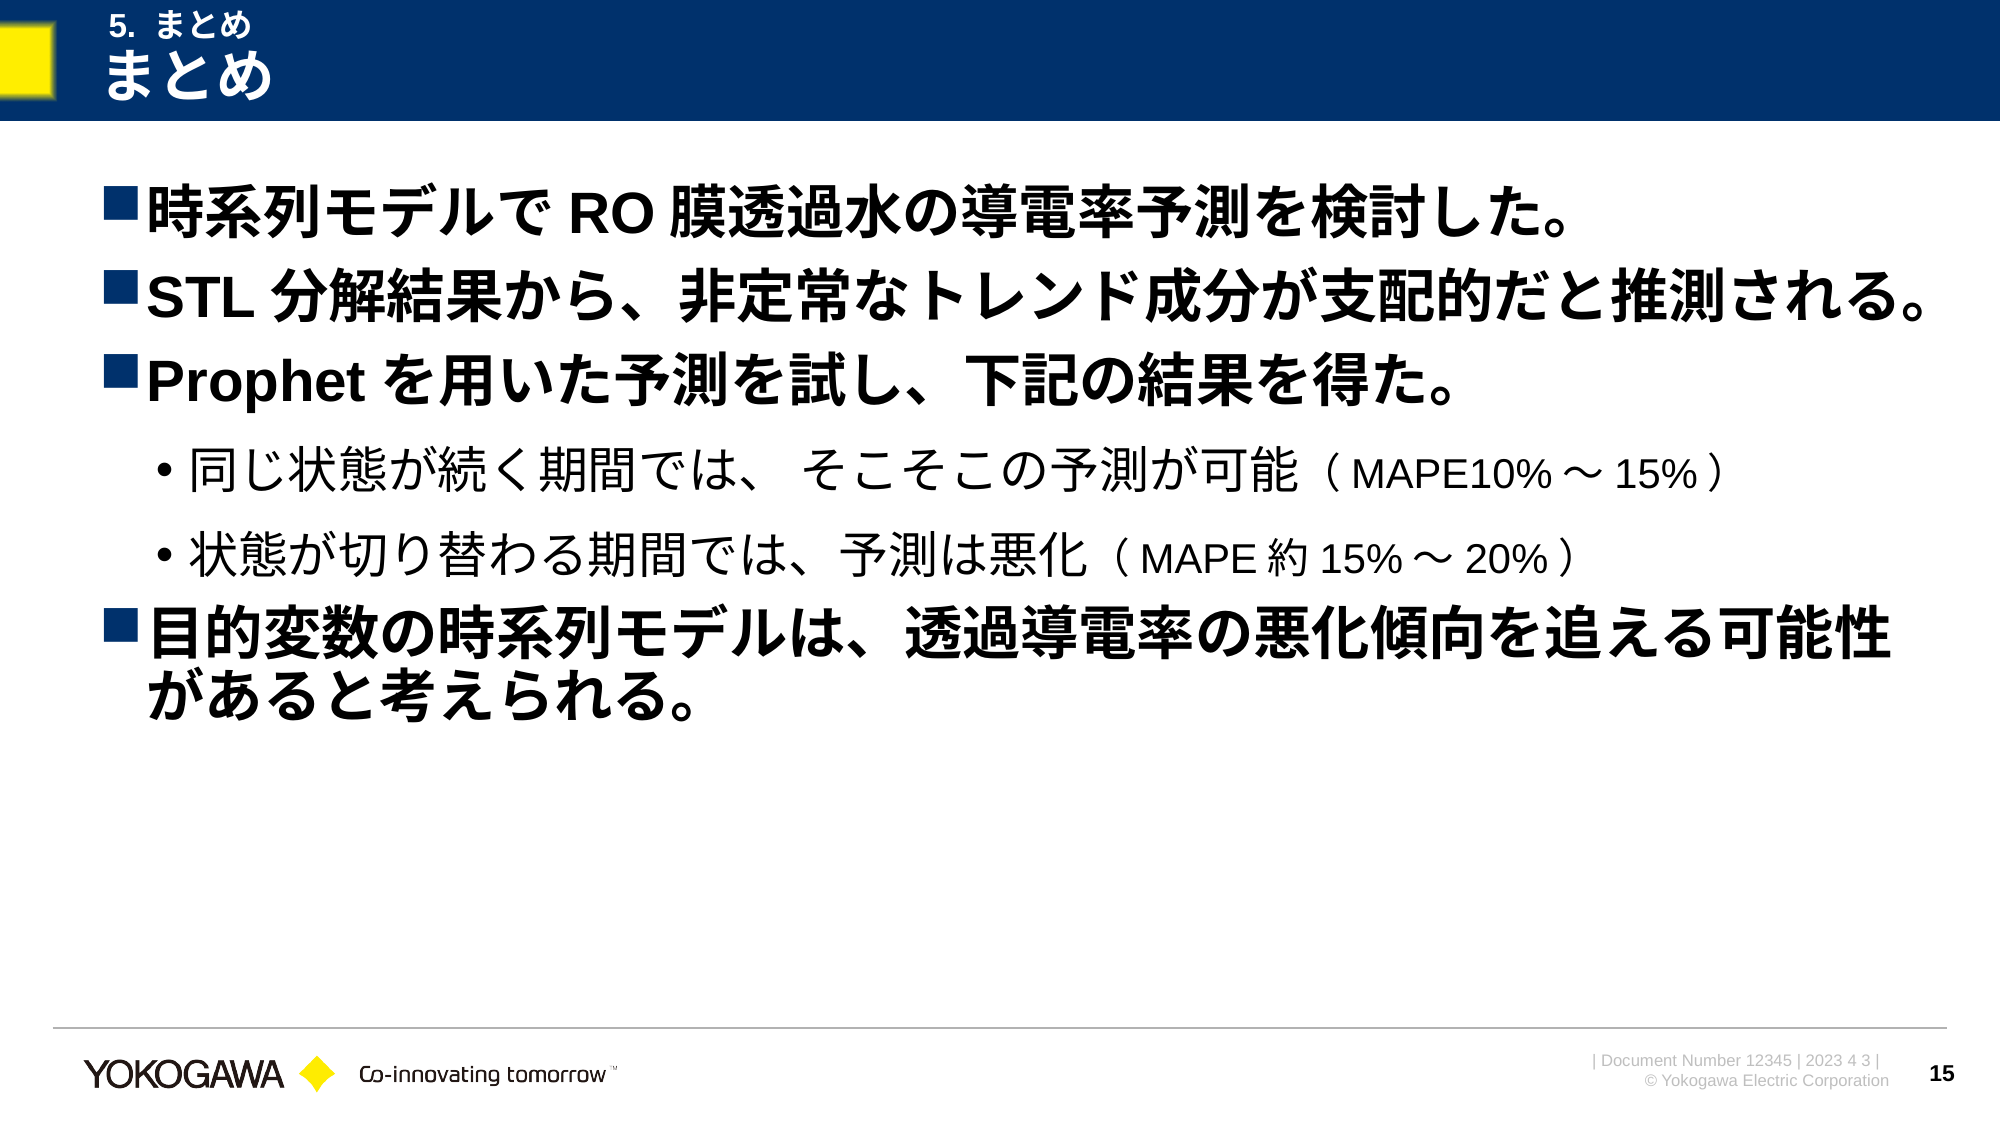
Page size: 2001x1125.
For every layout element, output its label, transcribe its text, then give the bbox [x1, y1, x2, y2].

picture [0, 6, 69, 115]
slide_number 15 [1904, 1042, 1970, 1103]
list 時系列モデルでRO膜透過水の導電率予測を検討した。 STL分解結果から、非定常なトレンド成分が支配的だと推測される。 Prophetを用いた予測を試し、下記の結果を得た。 同じ状態が続く期間では、 そこそこの予測が可能（MAPE10%～15%） 状態が切り替わる期間では、予測は悪化（MAPE約15%～20%） 目的変数の時系列モデルは、透過導電率の悪化傾向を追える可能性があると考えられる。 [84, 175, 1946, 760]
title まとめ [84, 36, 1955, 122]
text_box 5. まとめ [93, 0, 836, 52]
picture [83, 1055, 617, 1093]
